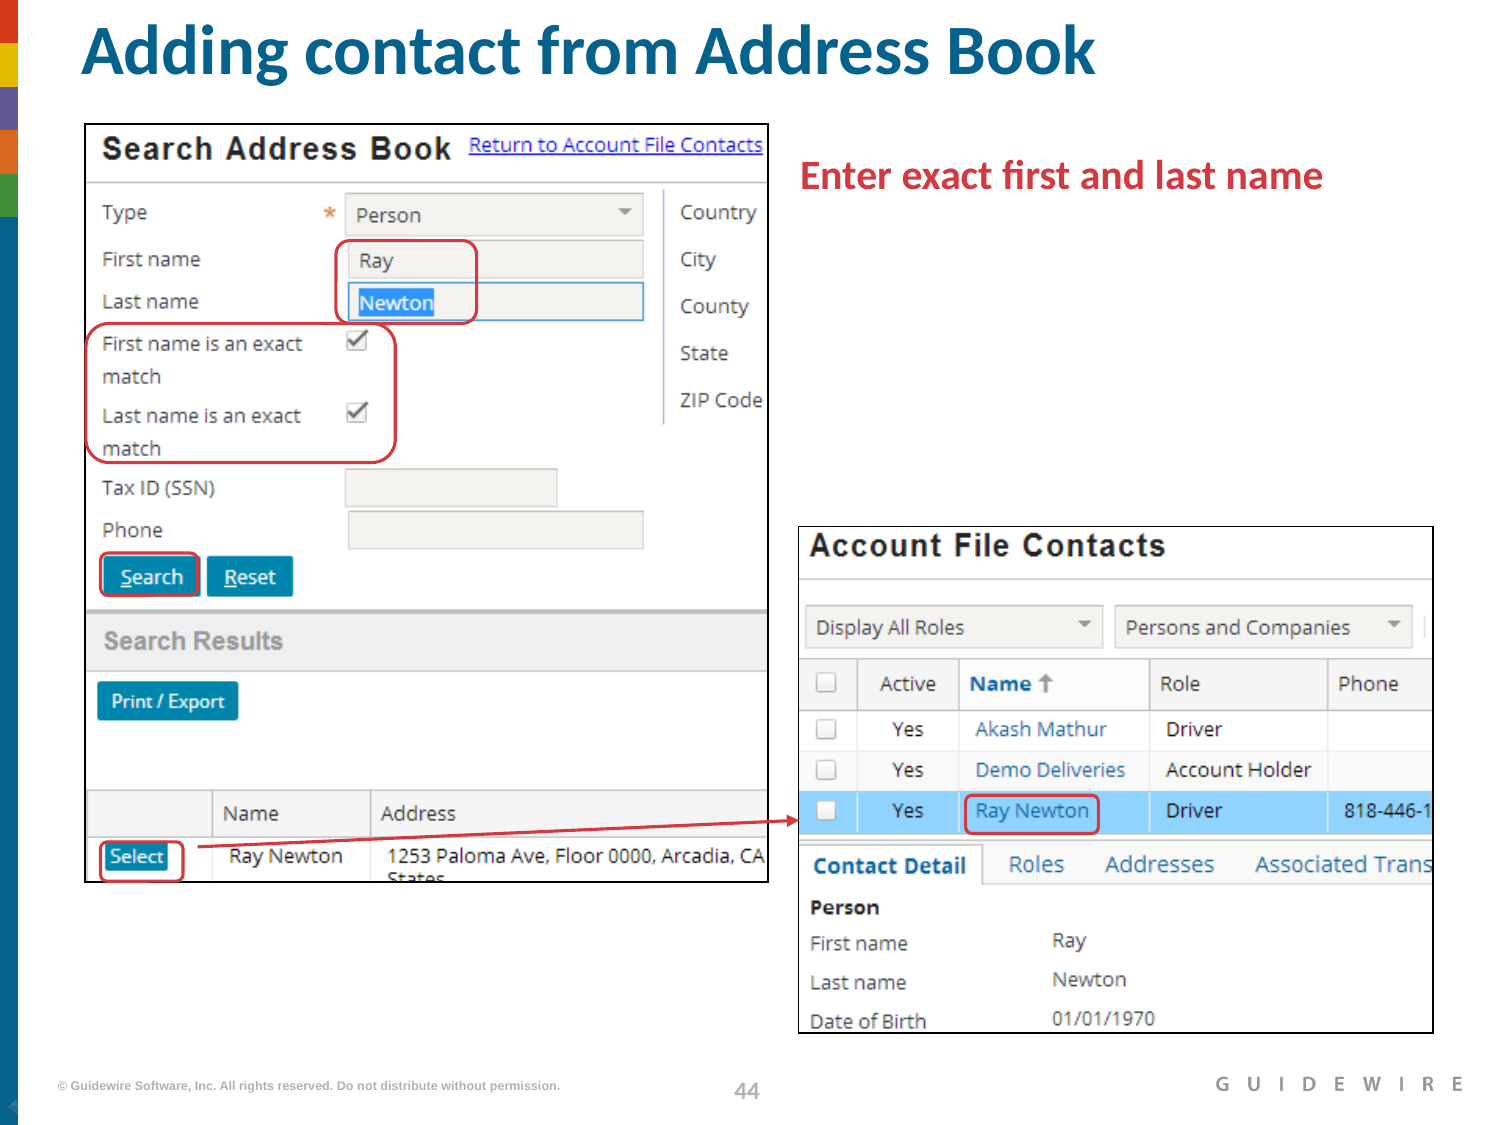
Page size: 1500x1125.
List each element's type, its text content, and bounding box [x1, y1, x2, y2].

text_box [771, 814, 793, 828]
picture [0, 0, 18, 216]
picture [85, 124, 768, 882]
text_box Enter exact first and last name [785, 140, 1339, 206]
picture [798, 527, 1433, 1033]
picture [10, 1101, 18, 1111]
picture [1215, 1073, 1480, 1096]
title Adding contact from Address Book [81, 19, 1446, 142]
